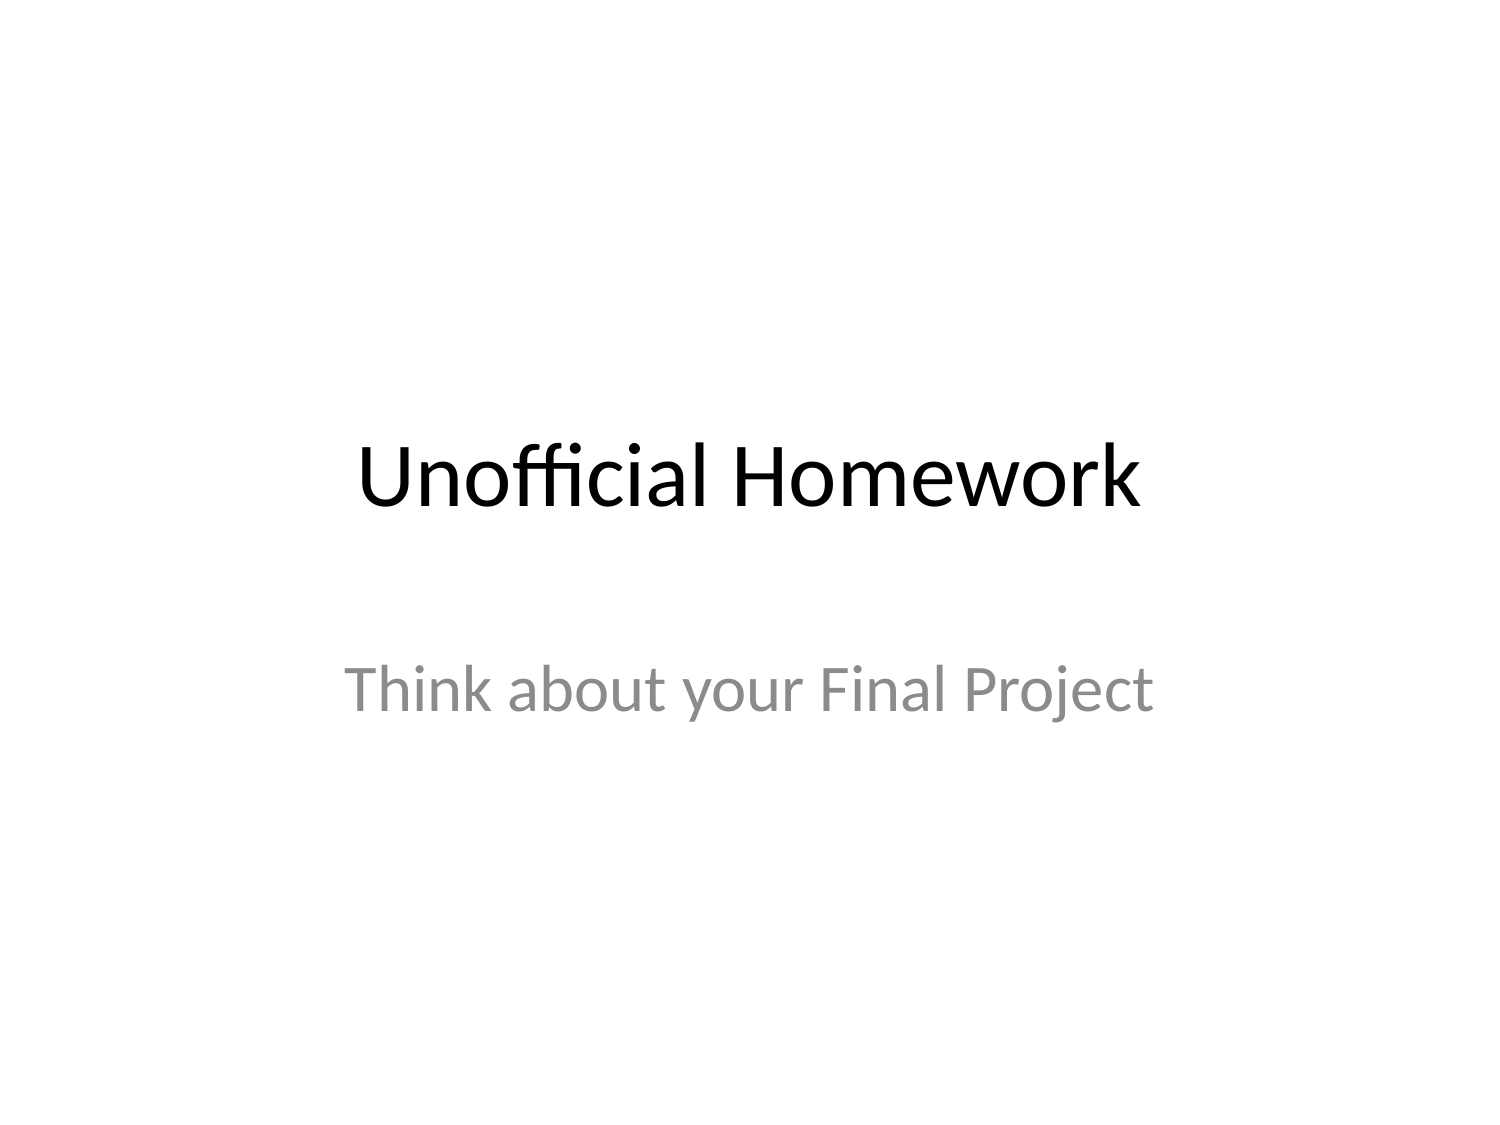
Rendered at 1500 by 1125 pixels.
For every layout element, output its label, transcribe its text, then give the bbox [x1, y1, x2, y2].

subtitle Think about your Final Project [225, 637, 1275, 925]
title Unofficial Homework [112, 349, 1388, 591]
